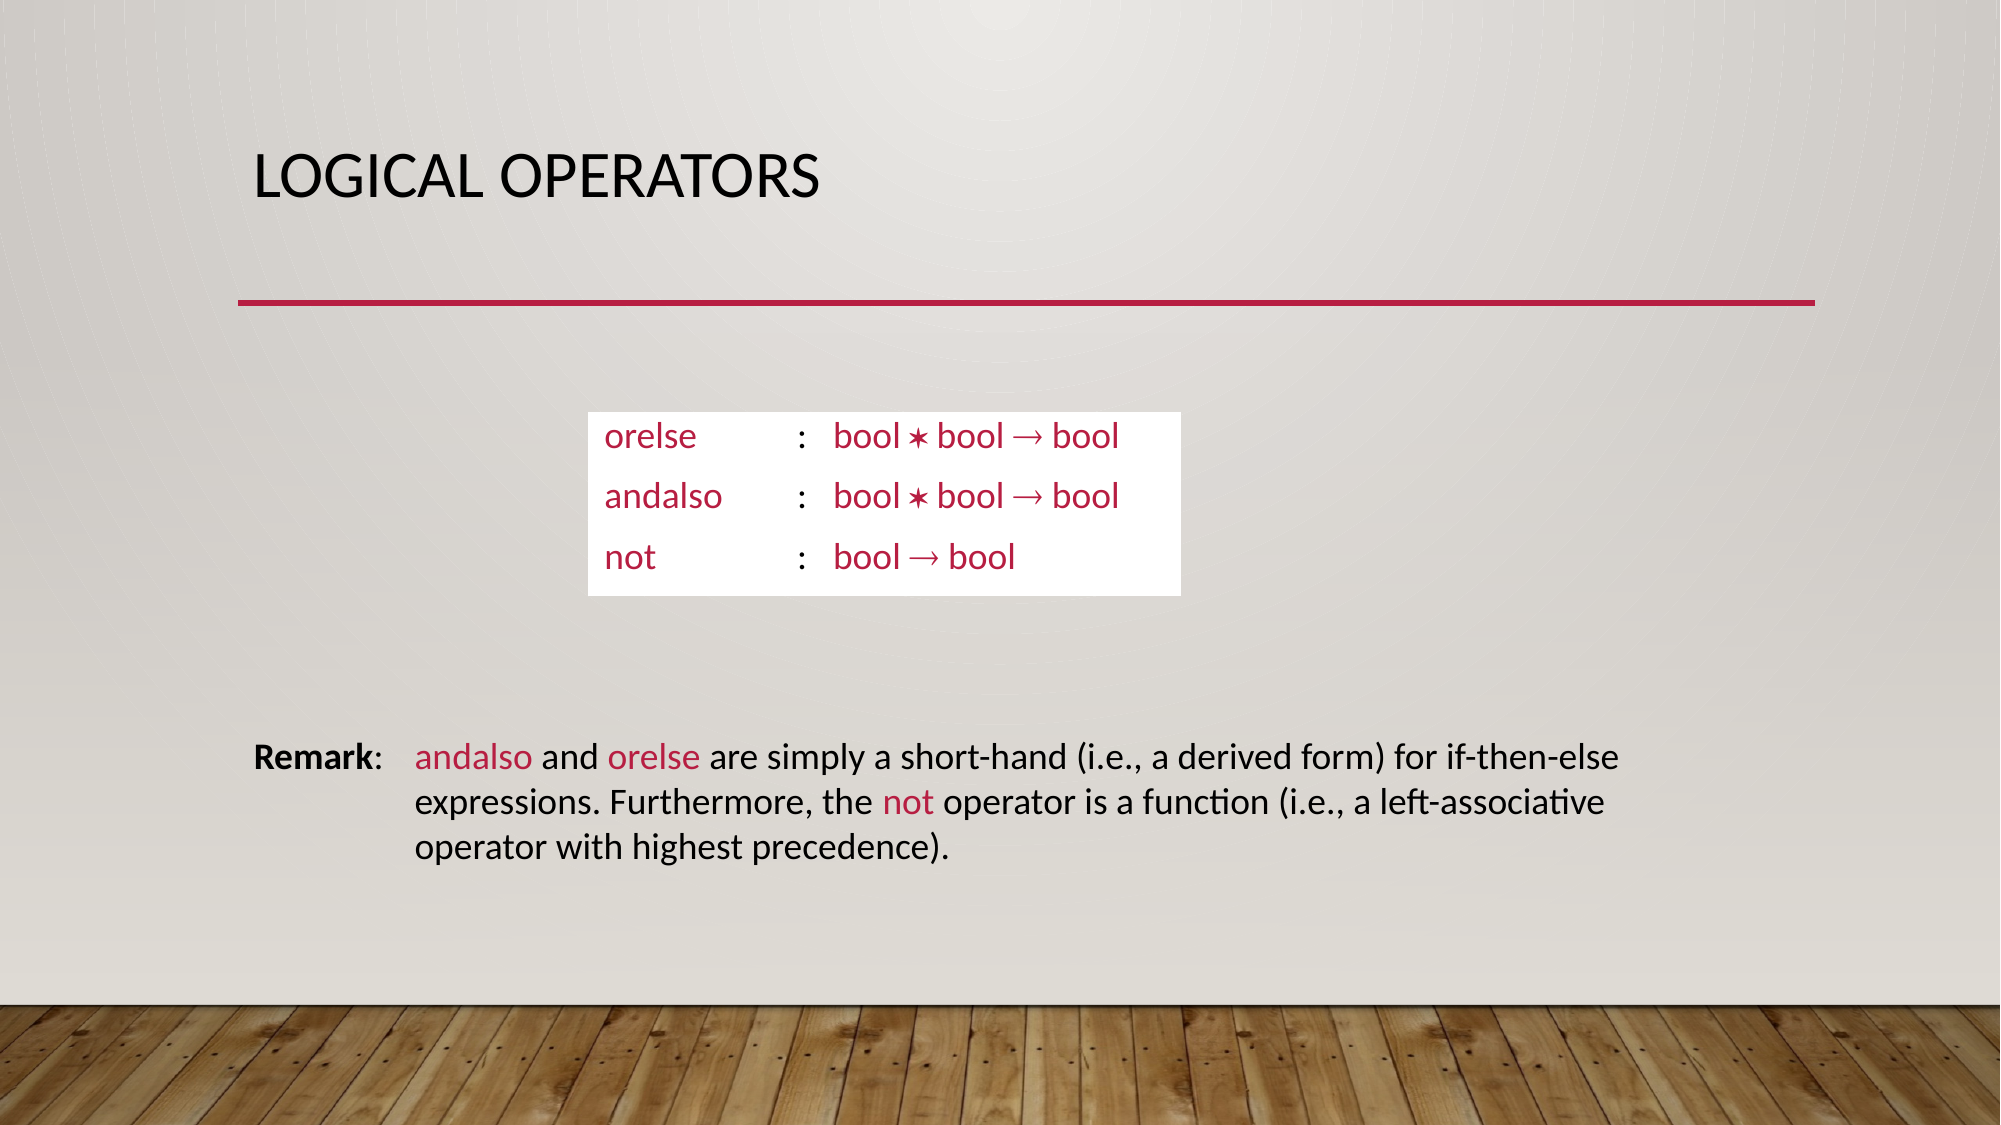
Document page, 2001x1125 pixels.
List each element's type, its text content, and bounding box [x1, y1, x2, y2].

table_header orelse [590, 413, 781, 471]
text_box Remark: [238, 724, 399, 785]
table_cell : [783, 535, 817, 594]
table_cell andalso [590, 476, 781, 533]
text_box andalso and orelse are simply a short-hand (i.e., a derived form) for if-then-else expressions. Furthermore, the not operator is a function (i.e., a left-associative operator with highest precedence). [399, 724, 1665, 875]
table_cell not [590, 535, 781, 594]
title Logical operators [238, 131, 1814, 305]
table_header : [783, 413, 817, 471]
picture [0, 1005, 2000, 1125]
table_cell bool  bool  bool [819, 476, 1179, 533]
table_cell : [783, 476, 817, 533]
table_header bool  bool  bool [819, 413, 1179, 471]
table_cell bool  bool [819, 535, 1179, 594]
